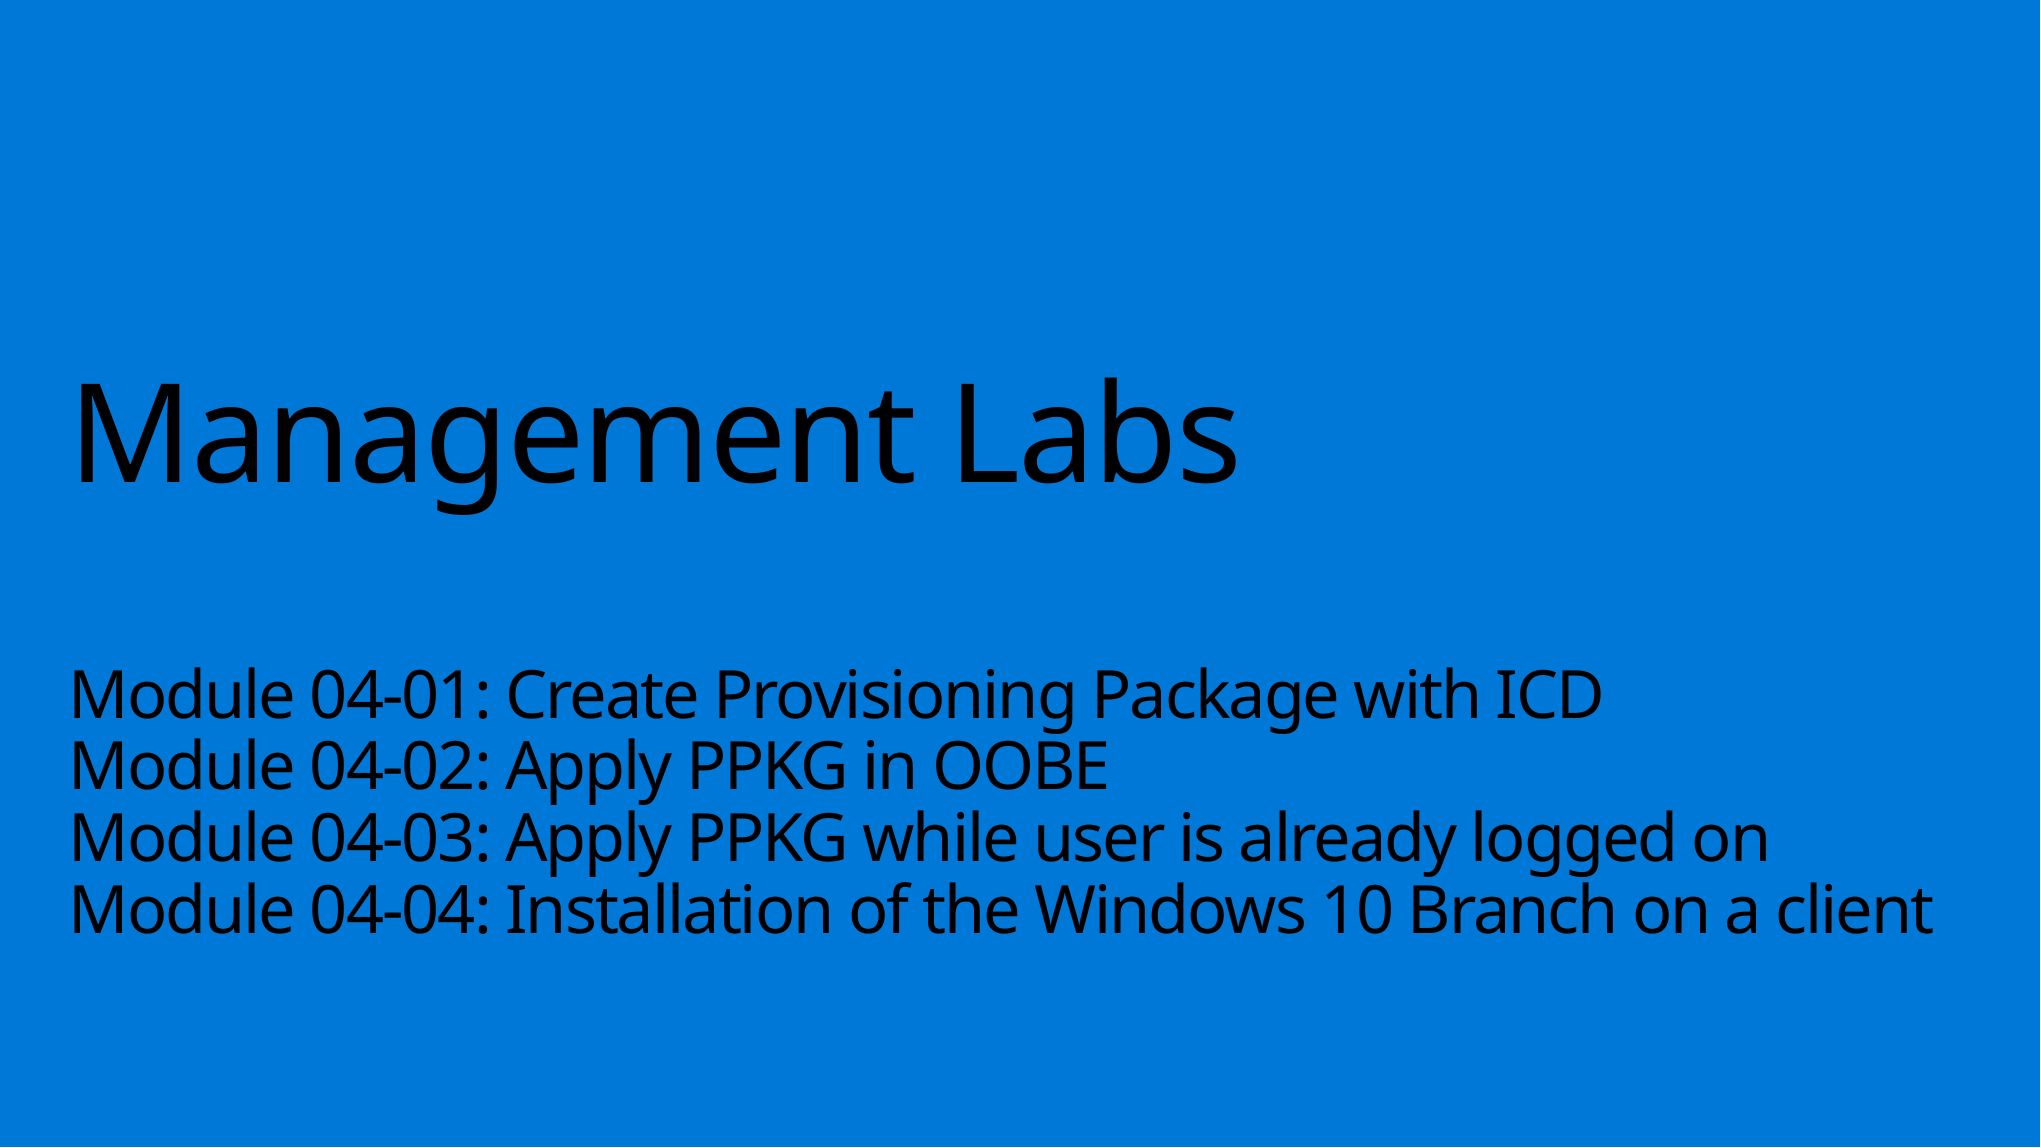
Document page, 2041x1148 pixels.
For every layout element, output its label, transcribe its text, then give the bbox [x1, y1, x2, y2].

title Management Labs Module 04-01: Create Provisioning Package with ICD Module 04-02: Apply PPKG in OOBE Module 04-03: Apply PPKG while user is already logged on Module 04-04: Installation of the Windows 10 Branch on a client [45, 348, 1996, 970]
